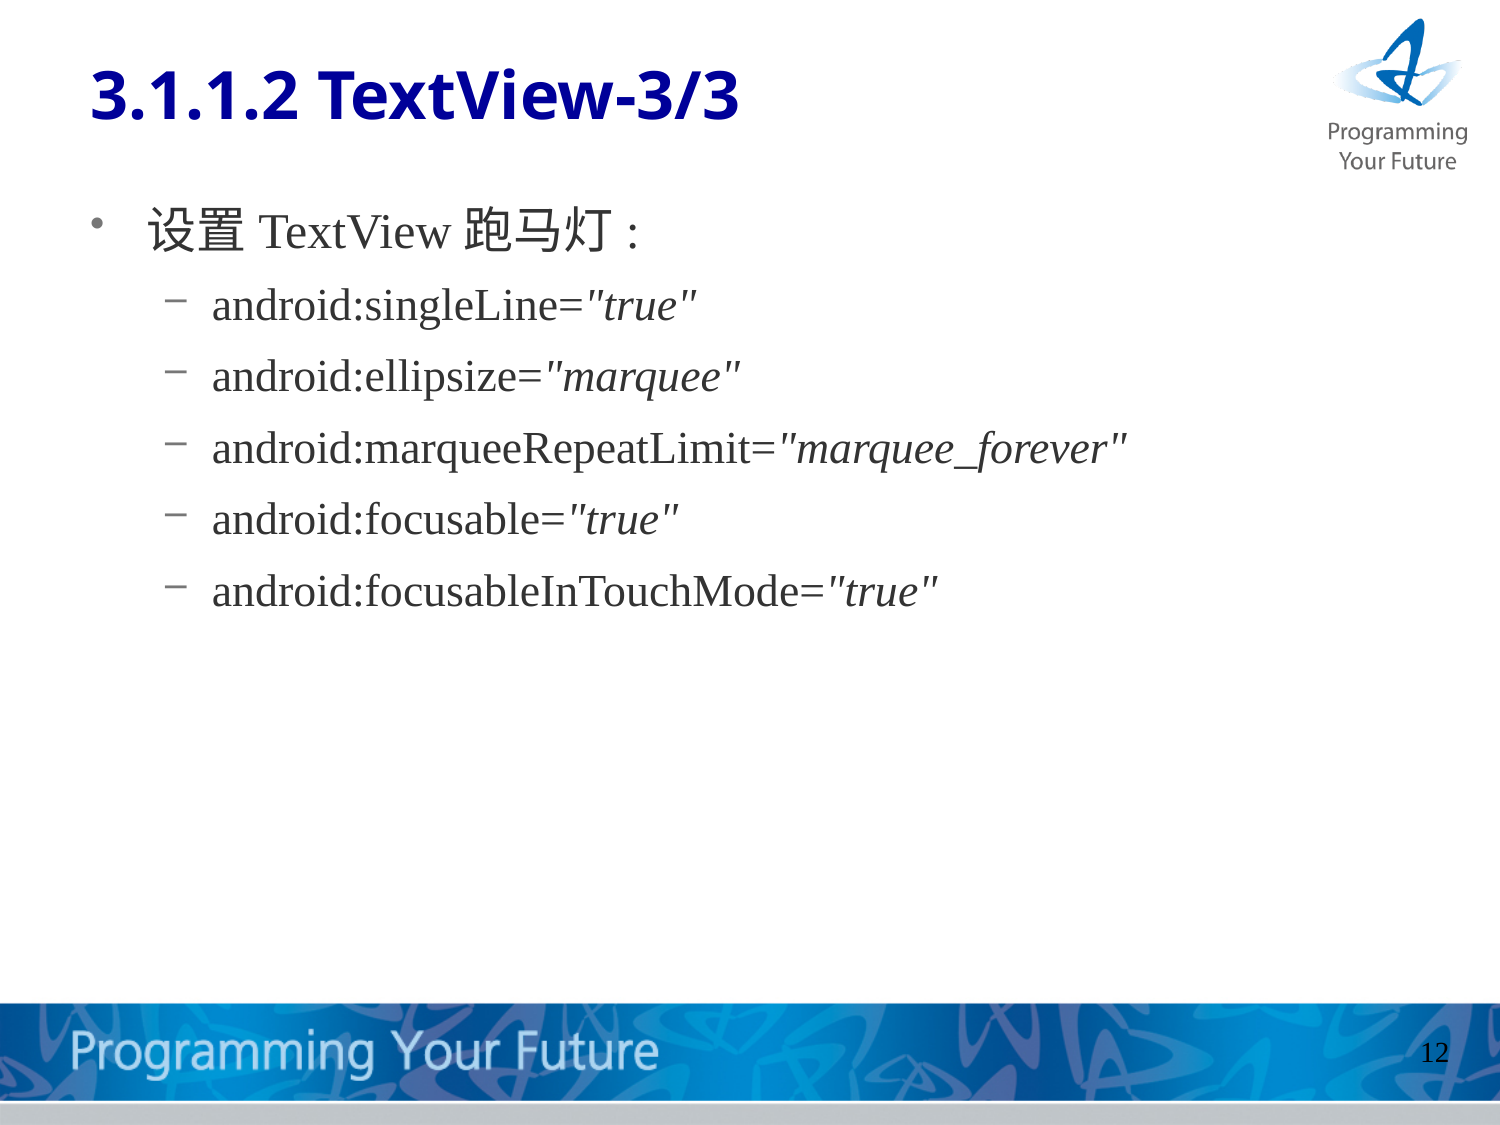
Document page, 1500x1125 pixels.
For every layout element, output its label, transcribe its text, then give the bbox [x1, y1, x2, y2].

list 设置TextView跑马灯: android:singleLine="true" android:ellipsize="marquee" android:marqueeRepeatLimit="marquee_forever" android:focusable="true" android:focusableInTouchMode="true" [74, 172, 1412, 988]
picture [1297, 0, 1500, 213]
title 3.1.1.2 TextView-3/3 [74, 44, 1271, 162]
picture [0, 997, 1500, 1125]
